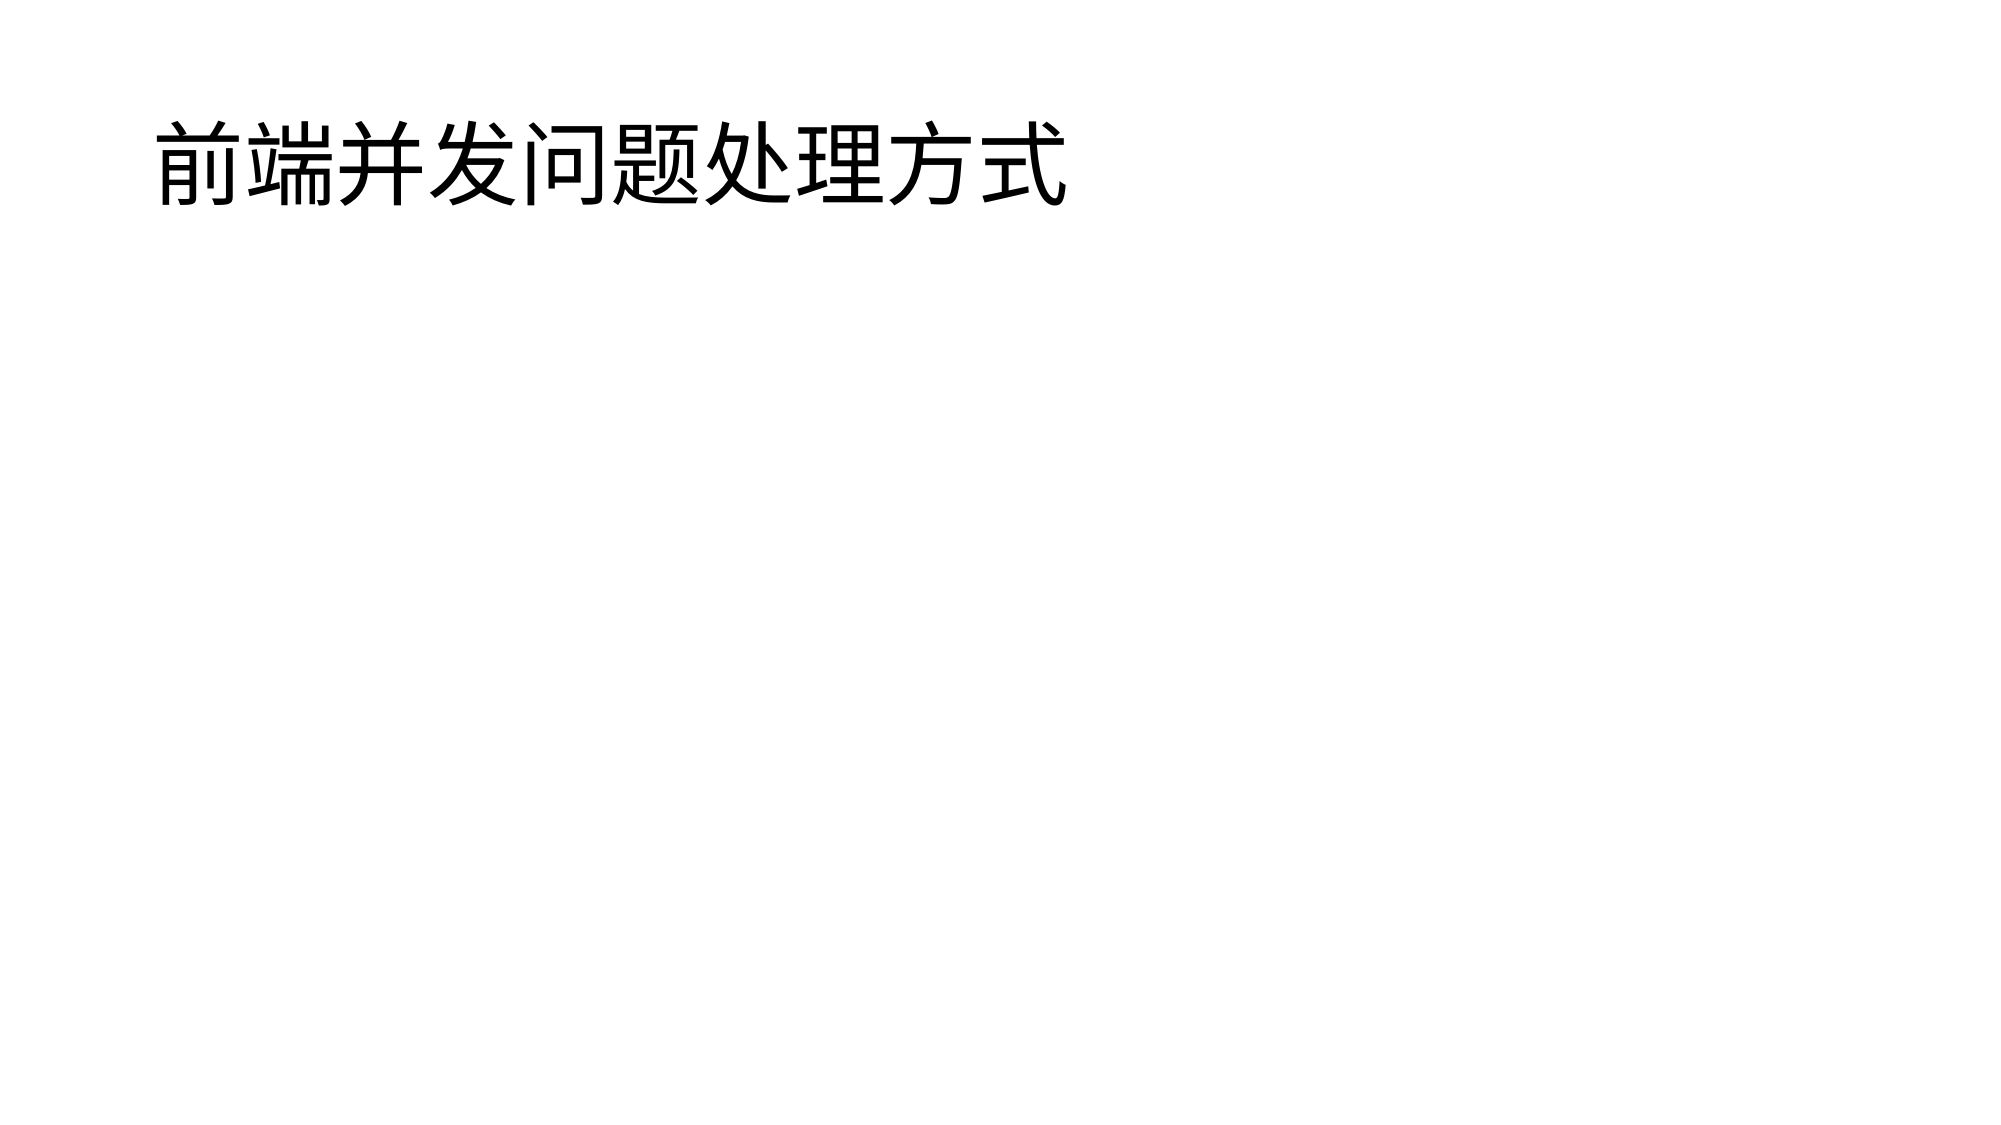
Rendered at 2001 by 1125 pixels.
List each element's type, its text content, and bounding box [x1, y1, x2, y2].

title 前端并发问题处理方式 [137, 59, 1863, 278]
